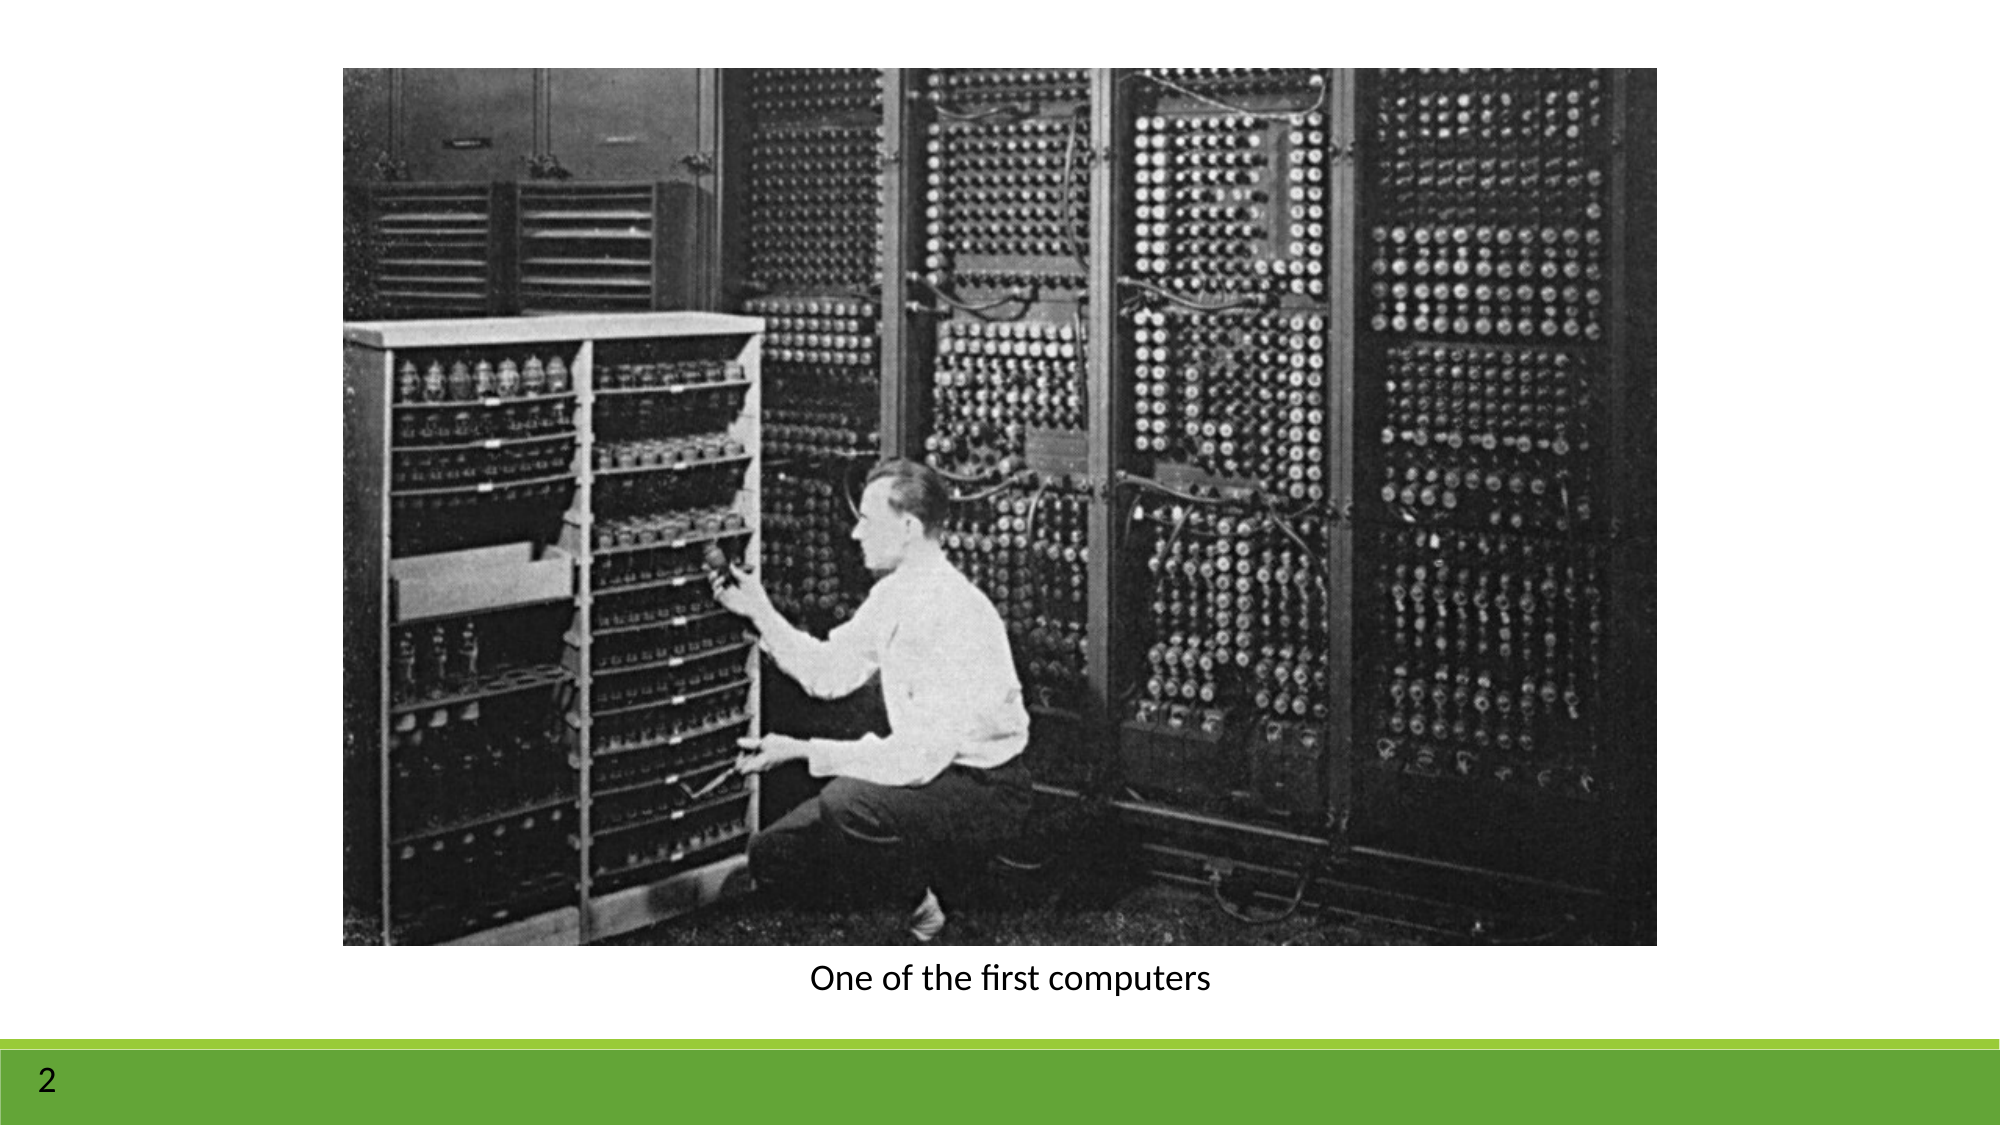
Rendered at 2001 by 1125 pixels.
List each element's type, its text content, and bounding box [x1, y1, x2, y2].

text_box One of the first computers [795, 953, 1657, 1006]
picture [343, 68, 1657, 946]
text_box 2 [23, 1047, 127, 1108]
